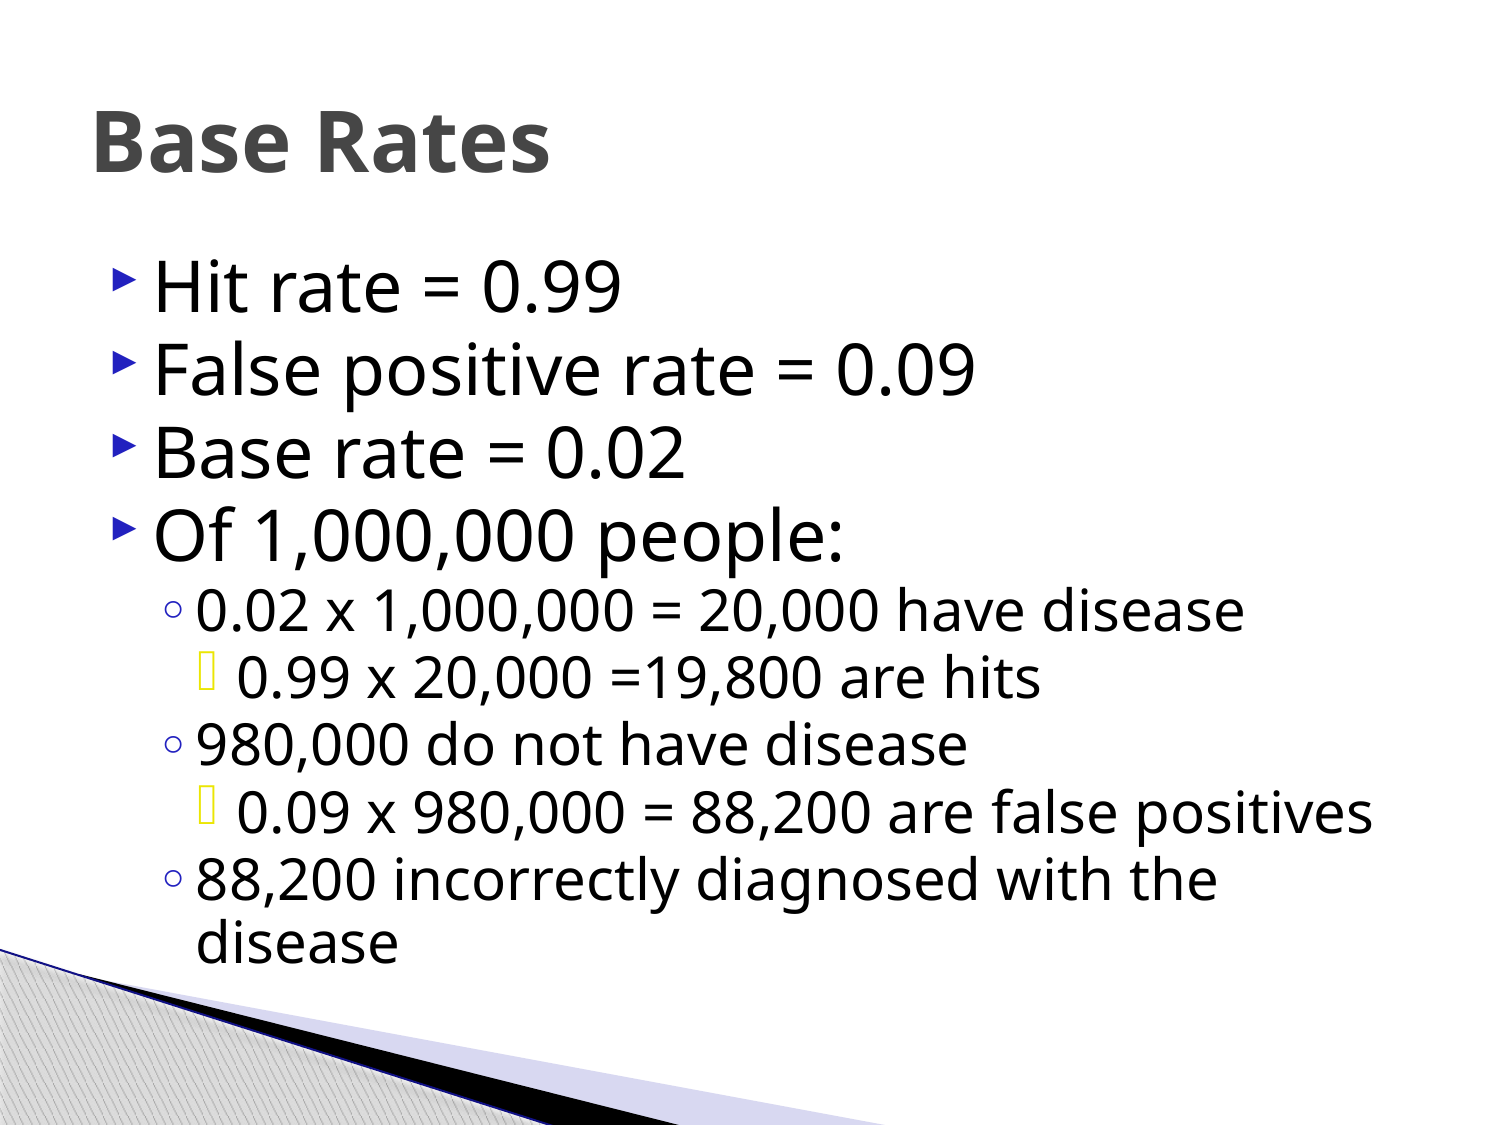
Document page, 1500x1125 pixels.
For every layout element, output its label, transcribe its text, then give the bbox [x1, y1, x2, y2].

list Hit rate = 0.99 False positive rate = 0.09 Base rate = 0.02 Of 1,000,000 people: 0.02 x 1,000,000 = 20,000 have disease 0.99 x 20,000 =19,800 are hits 980,000 do not have disease 0.09 x 980,000 = 88,200 are false positives 88,200 incorrectly diagnosed with the disease [75, 243, 1425, 986]
title Base Rates [75, 45, 1425, 233]
